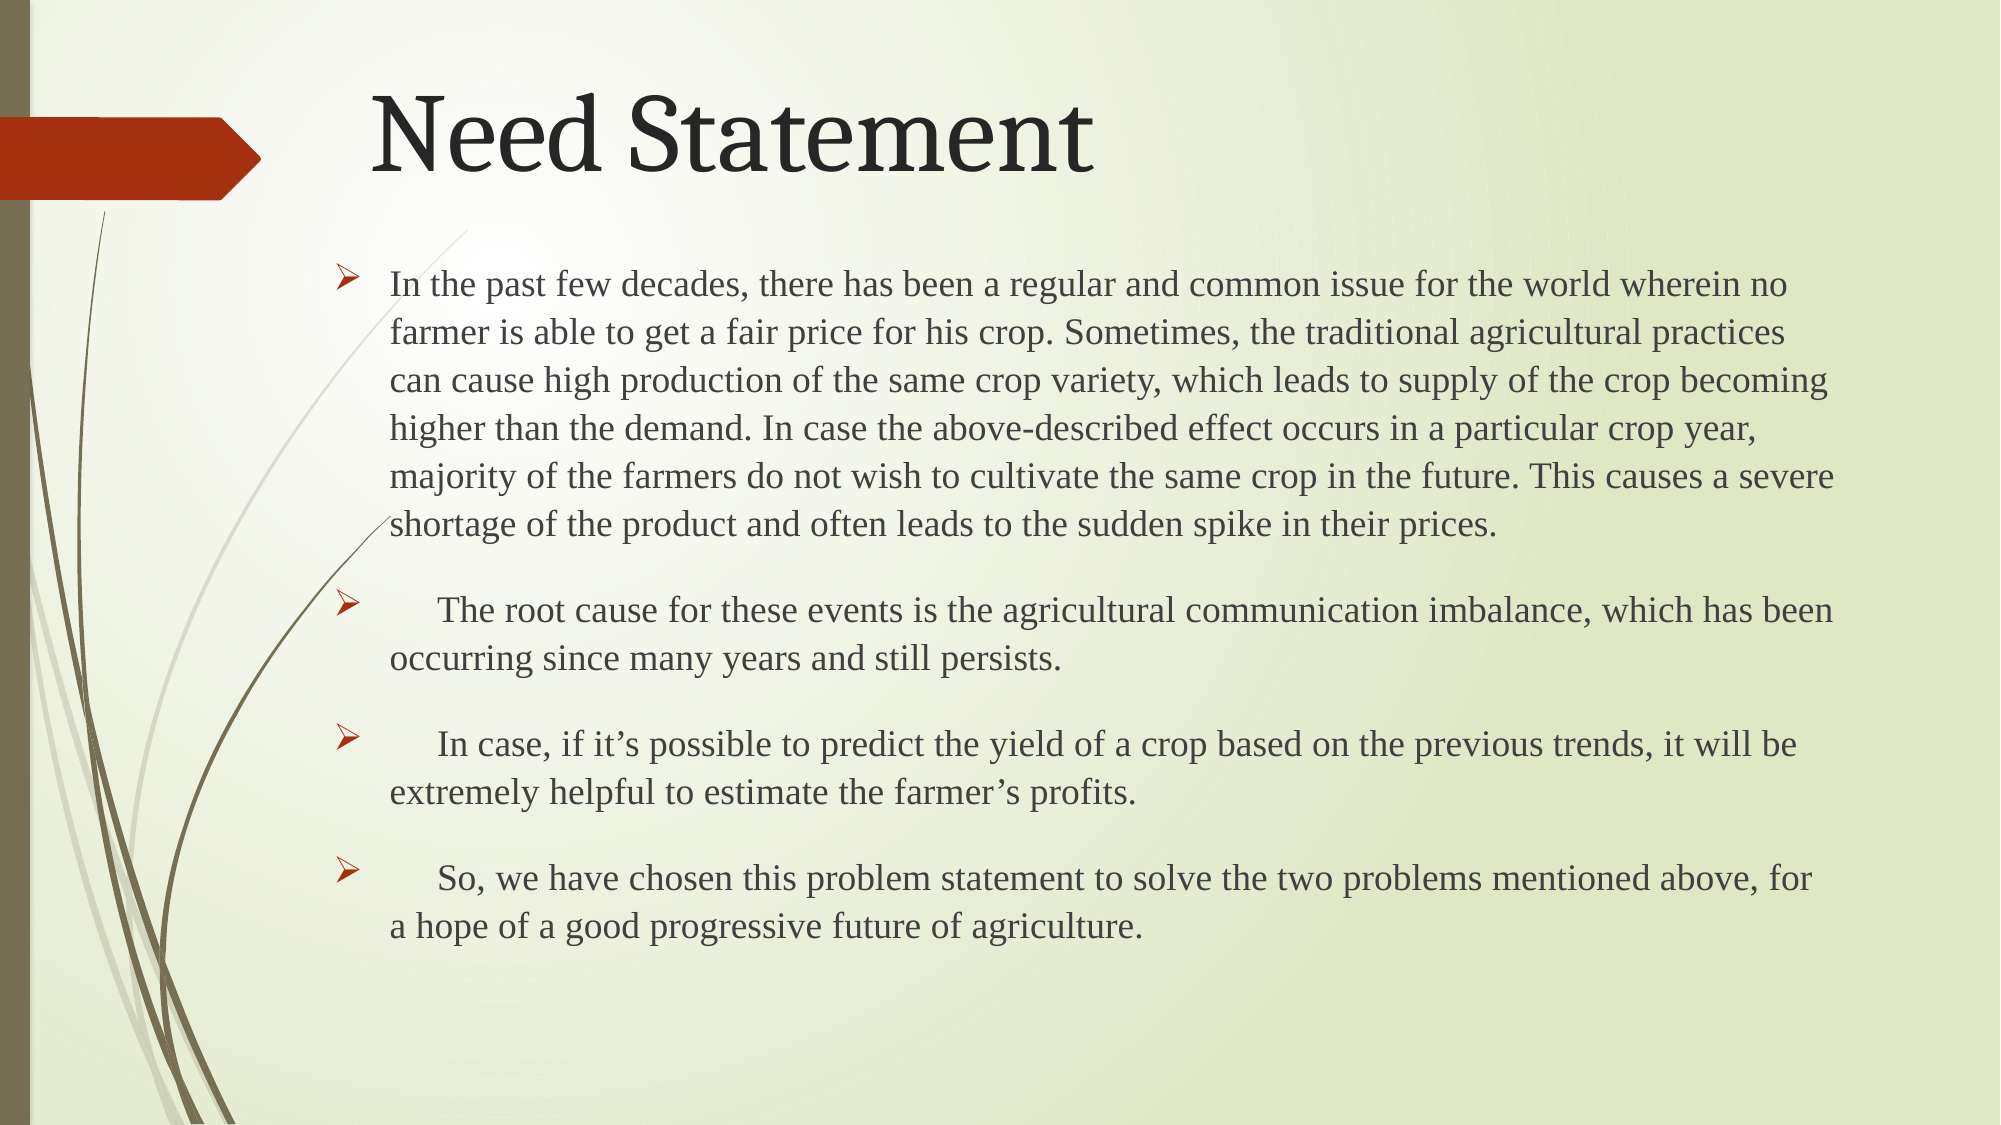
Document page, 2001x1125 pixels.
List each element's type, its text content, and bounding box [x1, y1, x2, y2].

list In the past few decades, there has been a regular and common issue for the world wherein no farmer is able to get a fair price for his crop. Sometimes, the traditional agricultural practices can cause high production of the same crop variety, which leads to supply of the crop becoming higher than the demand. In case the above-described effect occurs in a particular crop year, majority of the farmers do not wish to cultivate the same crop in the future. This causes a severe shortage of the product and often leads to the sudden spike in their prices. The root cause for these events is the agricultural communication imbalance, which has been occurring since many years and still persists. In case, if it’s possible to predict the yield of a crop based on the previous trends, it will be extremely helpful to estimate the farmer’s profits. So, we have chosen this problem statement to solve the two problems mentioned above, for a hope of a good progressive future of agriculture. [318, 248, 1853, 1085]
title Need Statement [354, 50, 1817, 248]
